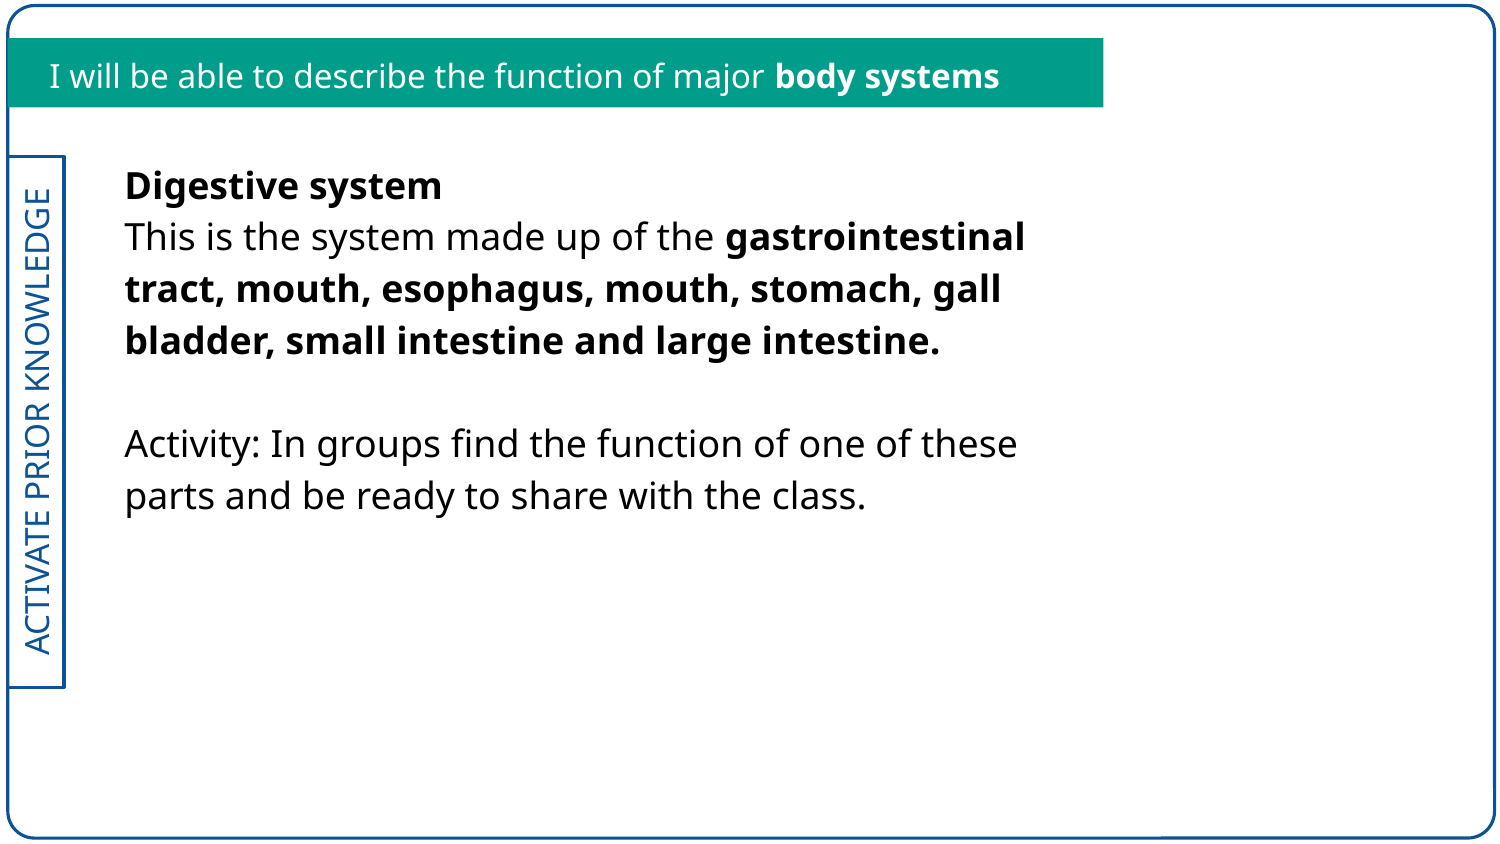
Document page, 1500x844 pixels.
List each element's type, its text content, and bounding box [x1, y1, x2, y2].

subtitle I will be able to describe the function of major body systems [15, 43, 1097, 101]
list Digestive system This is the system made up of the gastrointestinal tract, mouth, esophagus, mouth, stomach, gall bladder, small intestine and large intestine. Activity: In groups find the function of one of these parts and be ready to share with the class. [90, 139, 1104, 807]
